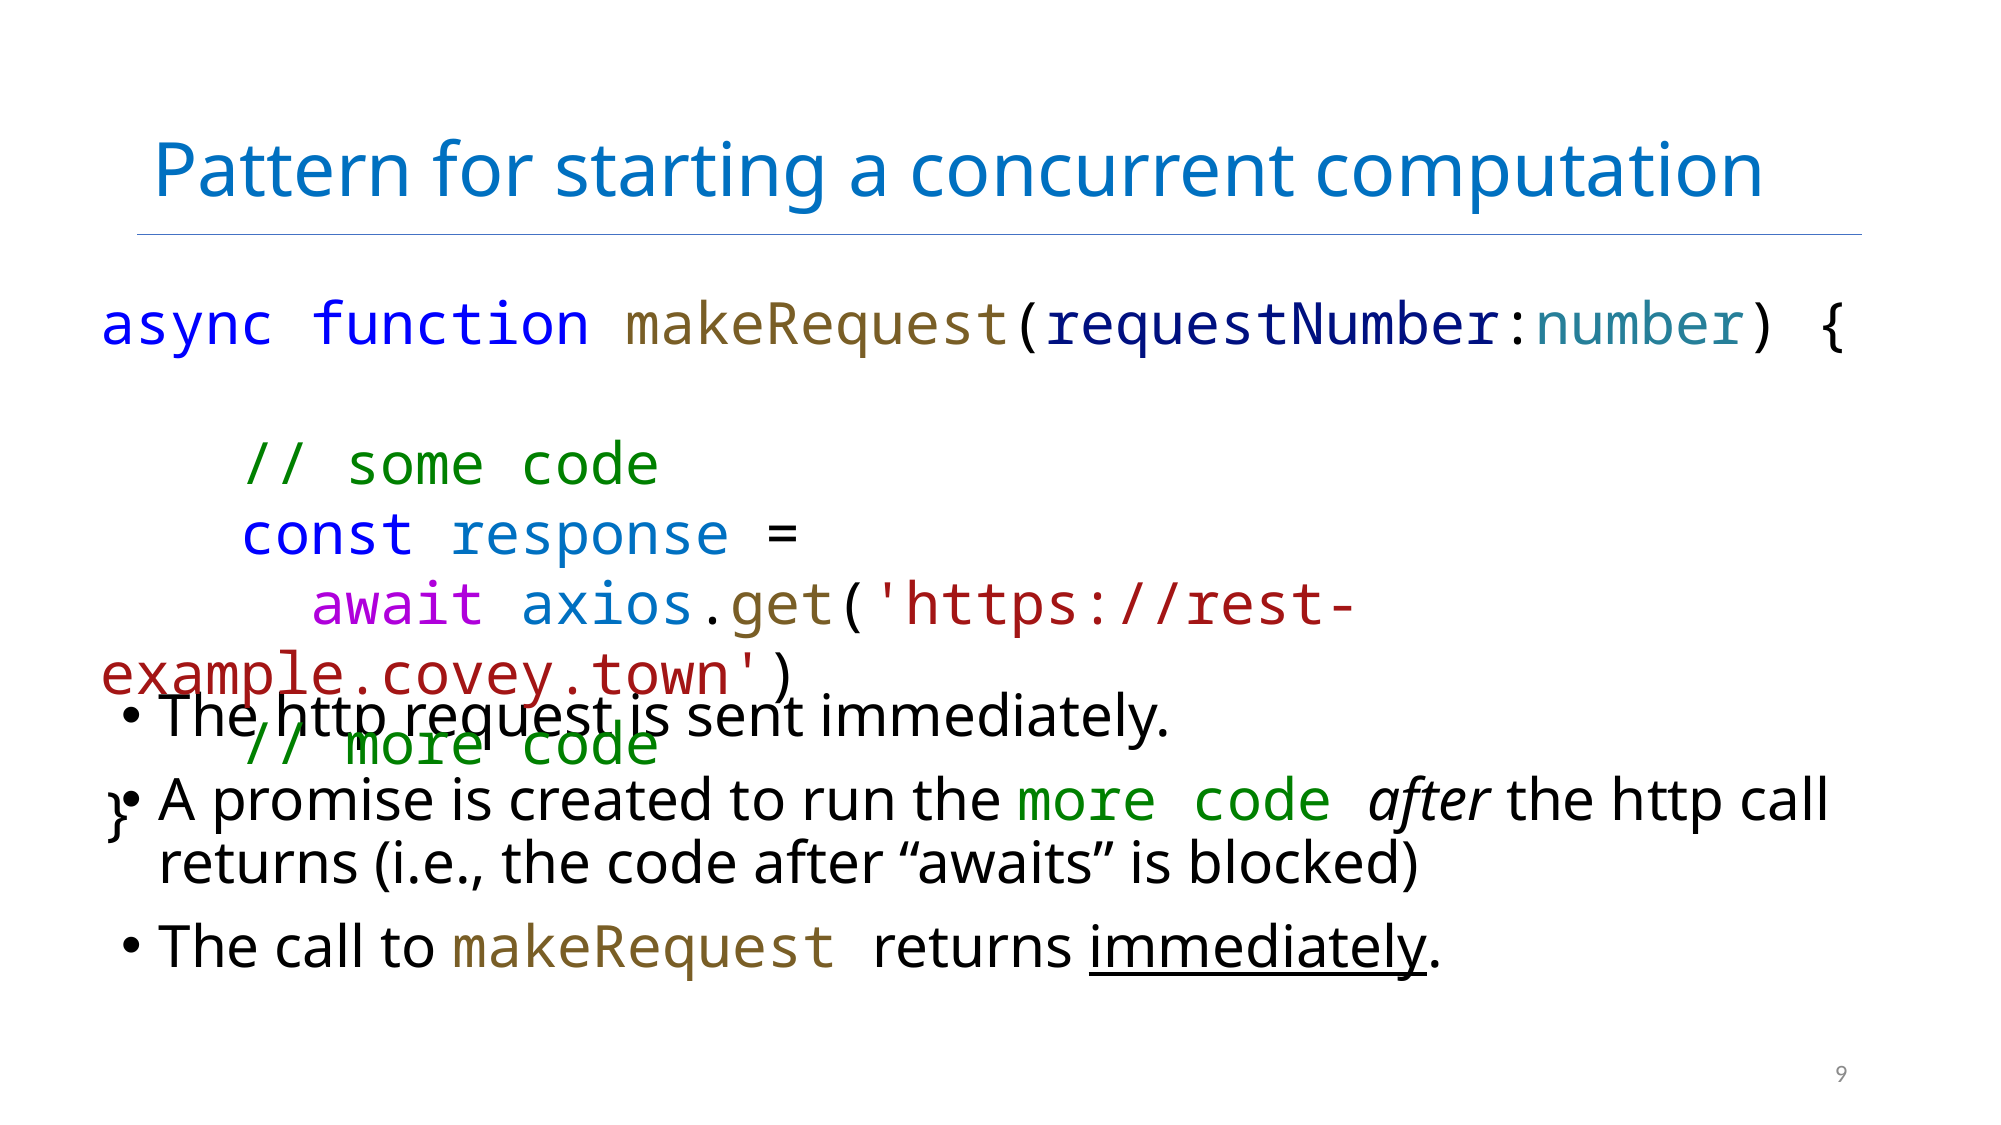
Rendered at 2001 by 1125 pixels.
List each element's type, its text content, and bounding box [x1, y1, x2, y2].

list The http request is sent immediately. A promise is created to run the more code after the http call returns (i.e., the code after “awaits” is blocked) The call to makeRequest returns immediately. [106, 855, 1937, 1078]
text_box async function makeRequest(requestNumber:number) { // some code const response = await axios.get('https://rest-example.covey.town') // more code } [84, 278, 1937, 855]
title Pattern for starting a concurrent computation [137, 3, 1863, 221]
slide_number 9 [1412, 1042, 1863, 1103]
